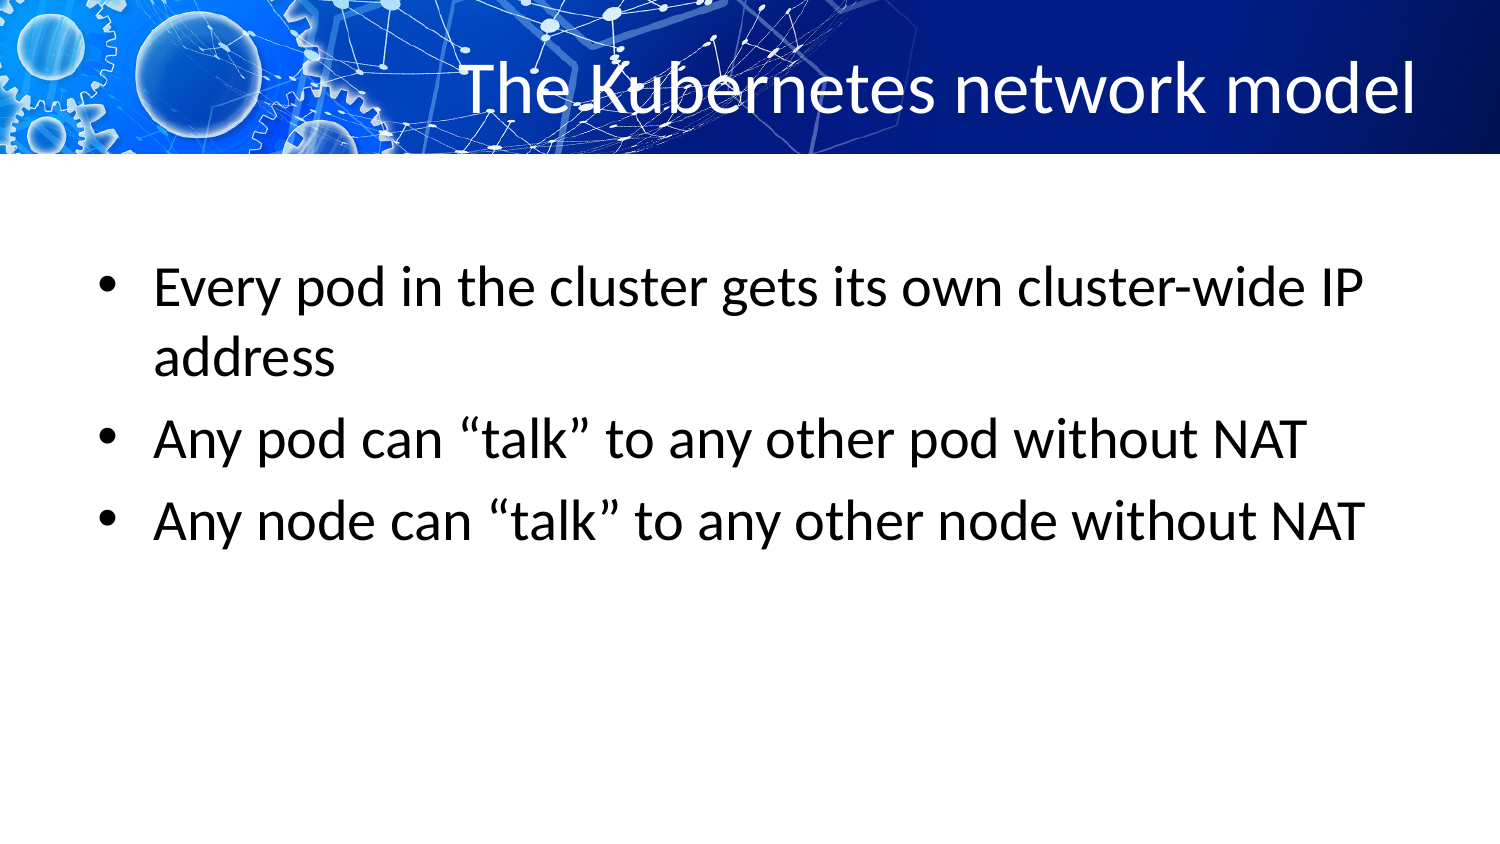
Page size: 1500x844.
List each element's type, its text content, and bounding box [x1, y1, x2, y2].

title The Kubernetes network model [78, 21, 1434, 147]
picture [0, 0, 1500, 844]
list Every pod in the cluster gets its own cluster-wide IP address Any pod can “talk” to any other pod without NAT Any node can “talk” to any other node without NAT [82, 241, 1433, 603]
